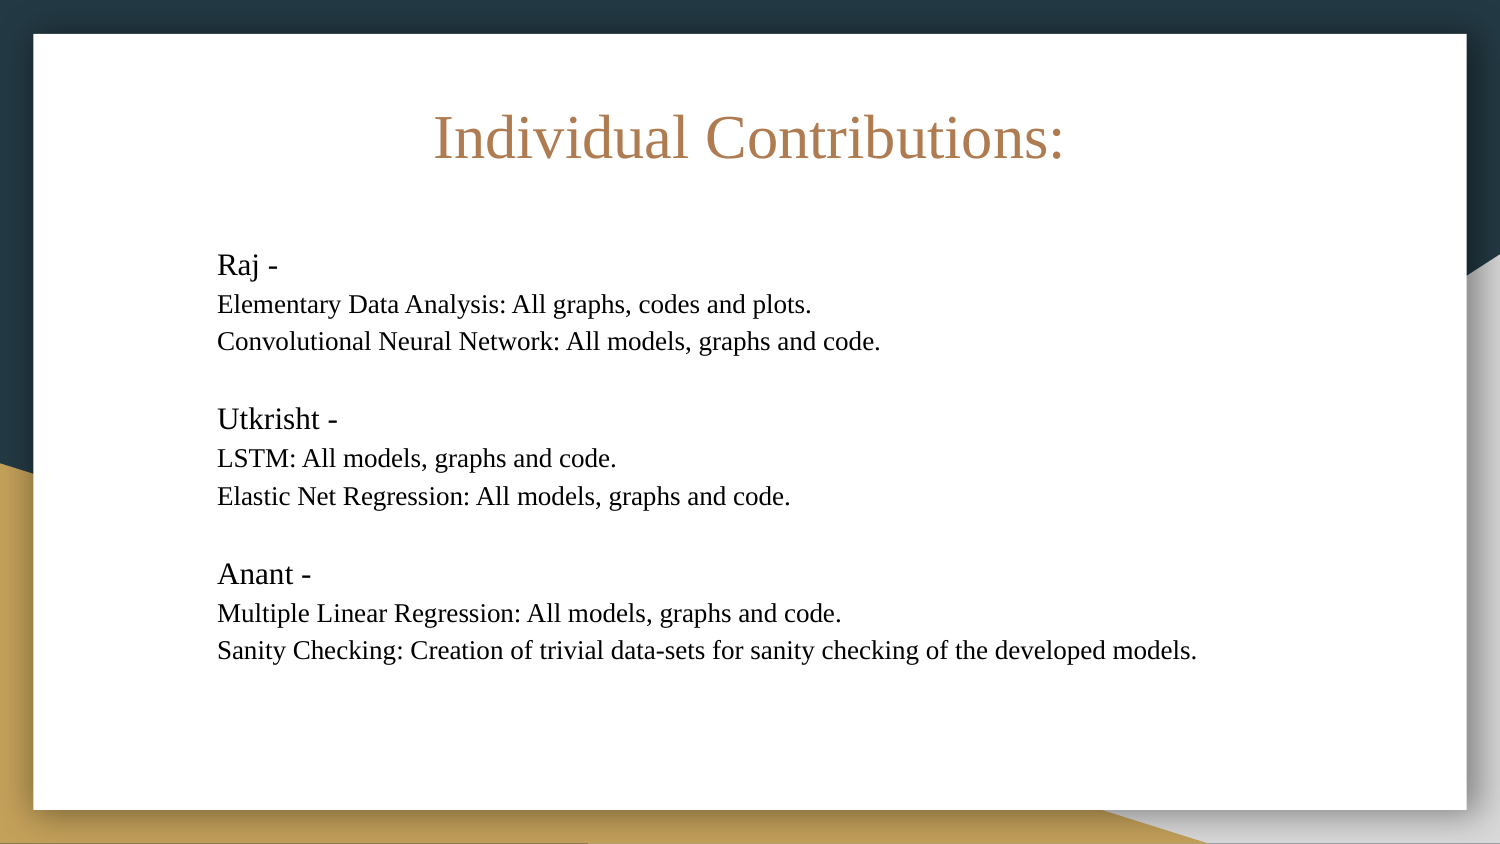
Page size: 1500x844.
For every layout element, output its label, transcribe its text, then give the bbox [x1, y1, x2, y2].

list Raj - Elementary Data Analysis: All graphs, codes and plots. Convolutional Neural Network: All models, graphs and code. Utkrisht - LSTM: All models, graphs and code. Elastic Net Regression: All models, graphs and code. Anant - Multiple Linear Regression: All models, graphs and code. Sanity Checking: Creation of trivial data-sets for sanity checking of the developed models. [202, 238, 1298, 757]
title Individual Contributions: [134, 81, 1366, 238]
